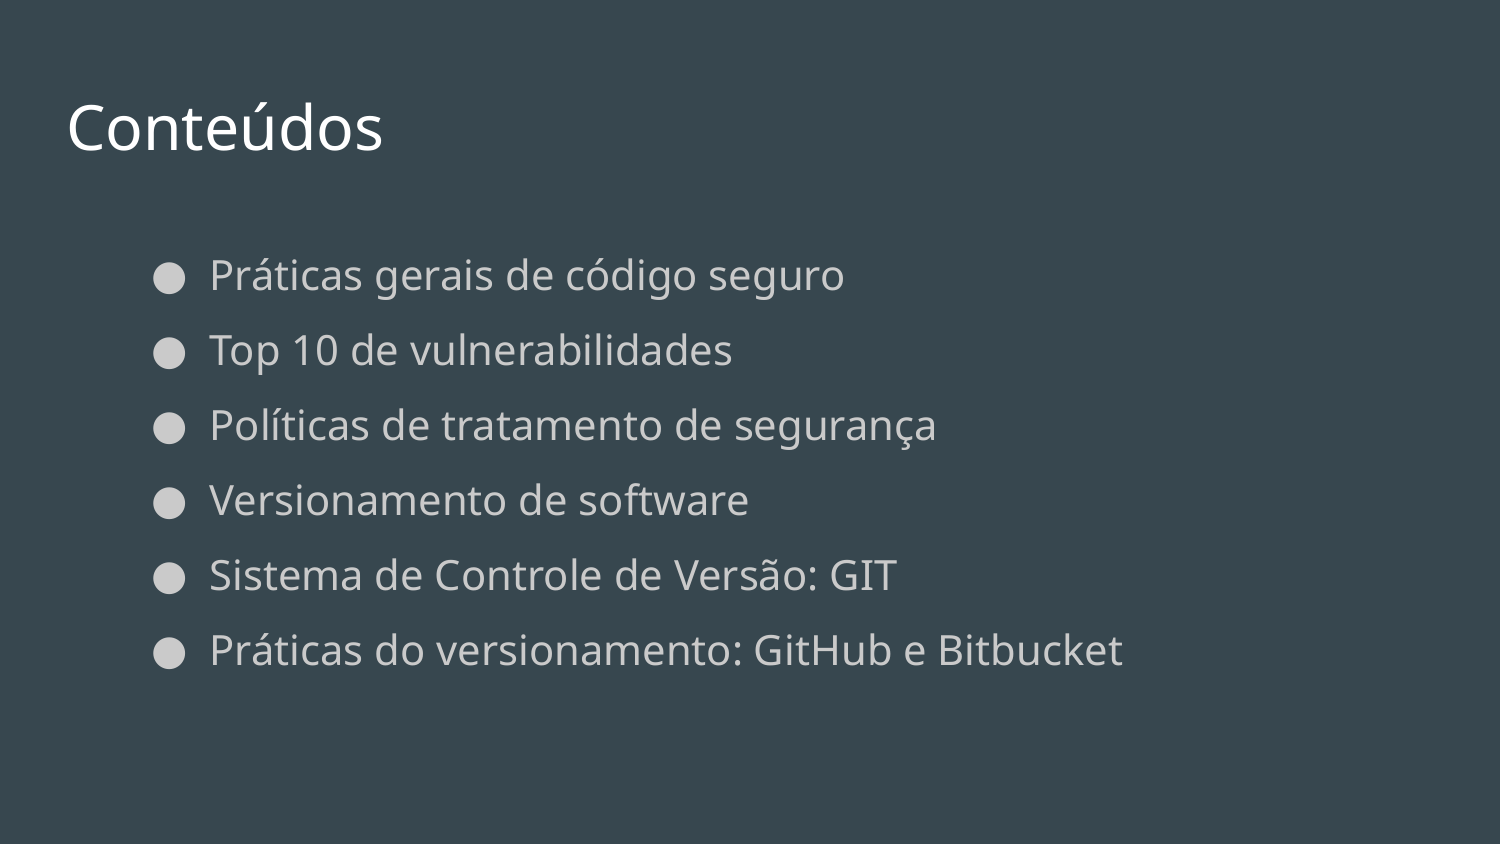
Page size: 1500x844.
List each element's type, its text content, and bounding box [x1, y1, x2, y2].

list Práticas gerais de código seguro Top 10 de vulnerabilidades Políticas de tratamento de segurança Versionamento de software Sistema de Controle de Versão: GIT Práticas do versionamento: GitHub e Bitbucket [119, 208, 1381, 787]
title Conteúdos [51, 72, 1449, 167]
